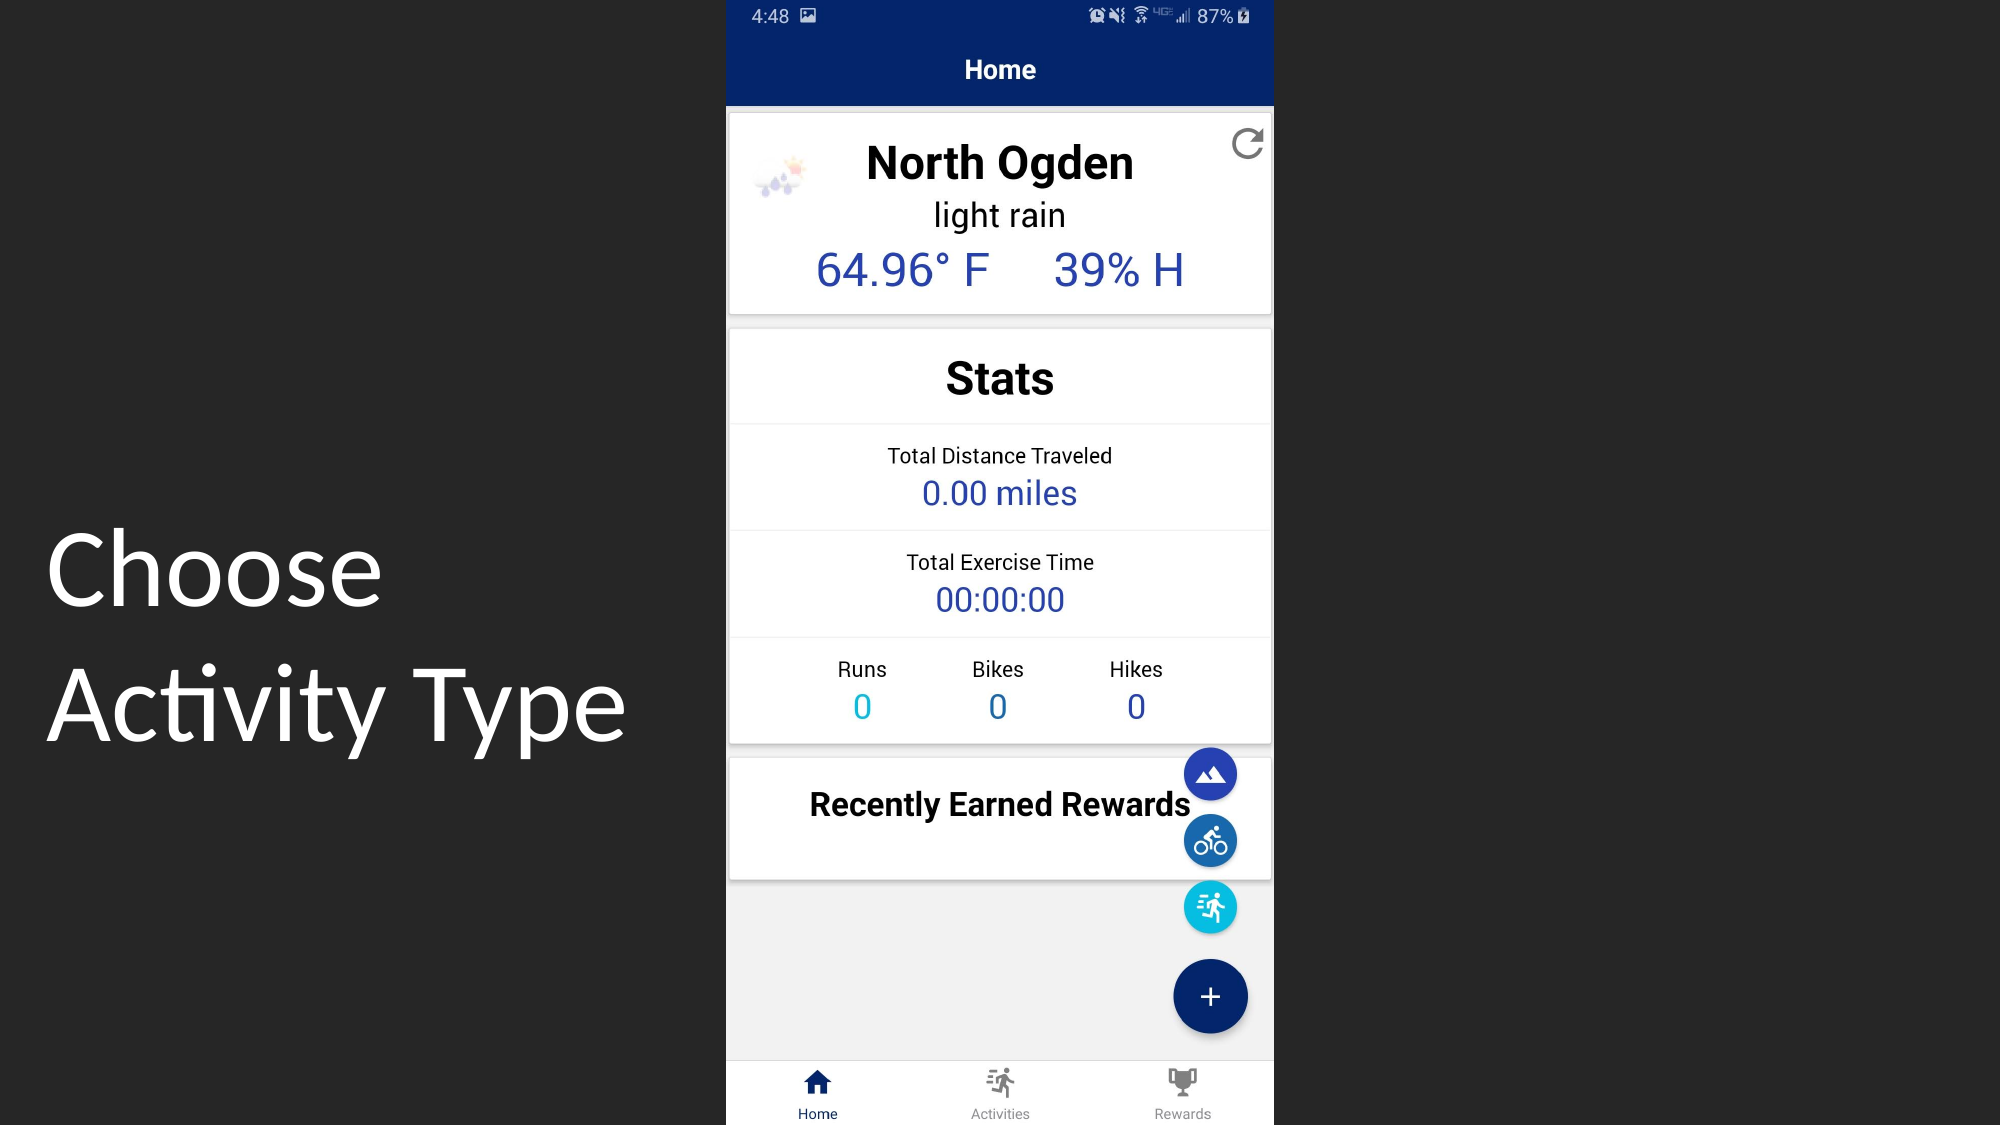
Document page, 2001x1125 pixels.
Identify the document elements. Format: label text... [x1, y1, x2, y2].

picture [726, 0, 1274, 1125]
text_box Choose Activity Type [32, 486, 703, 772]
